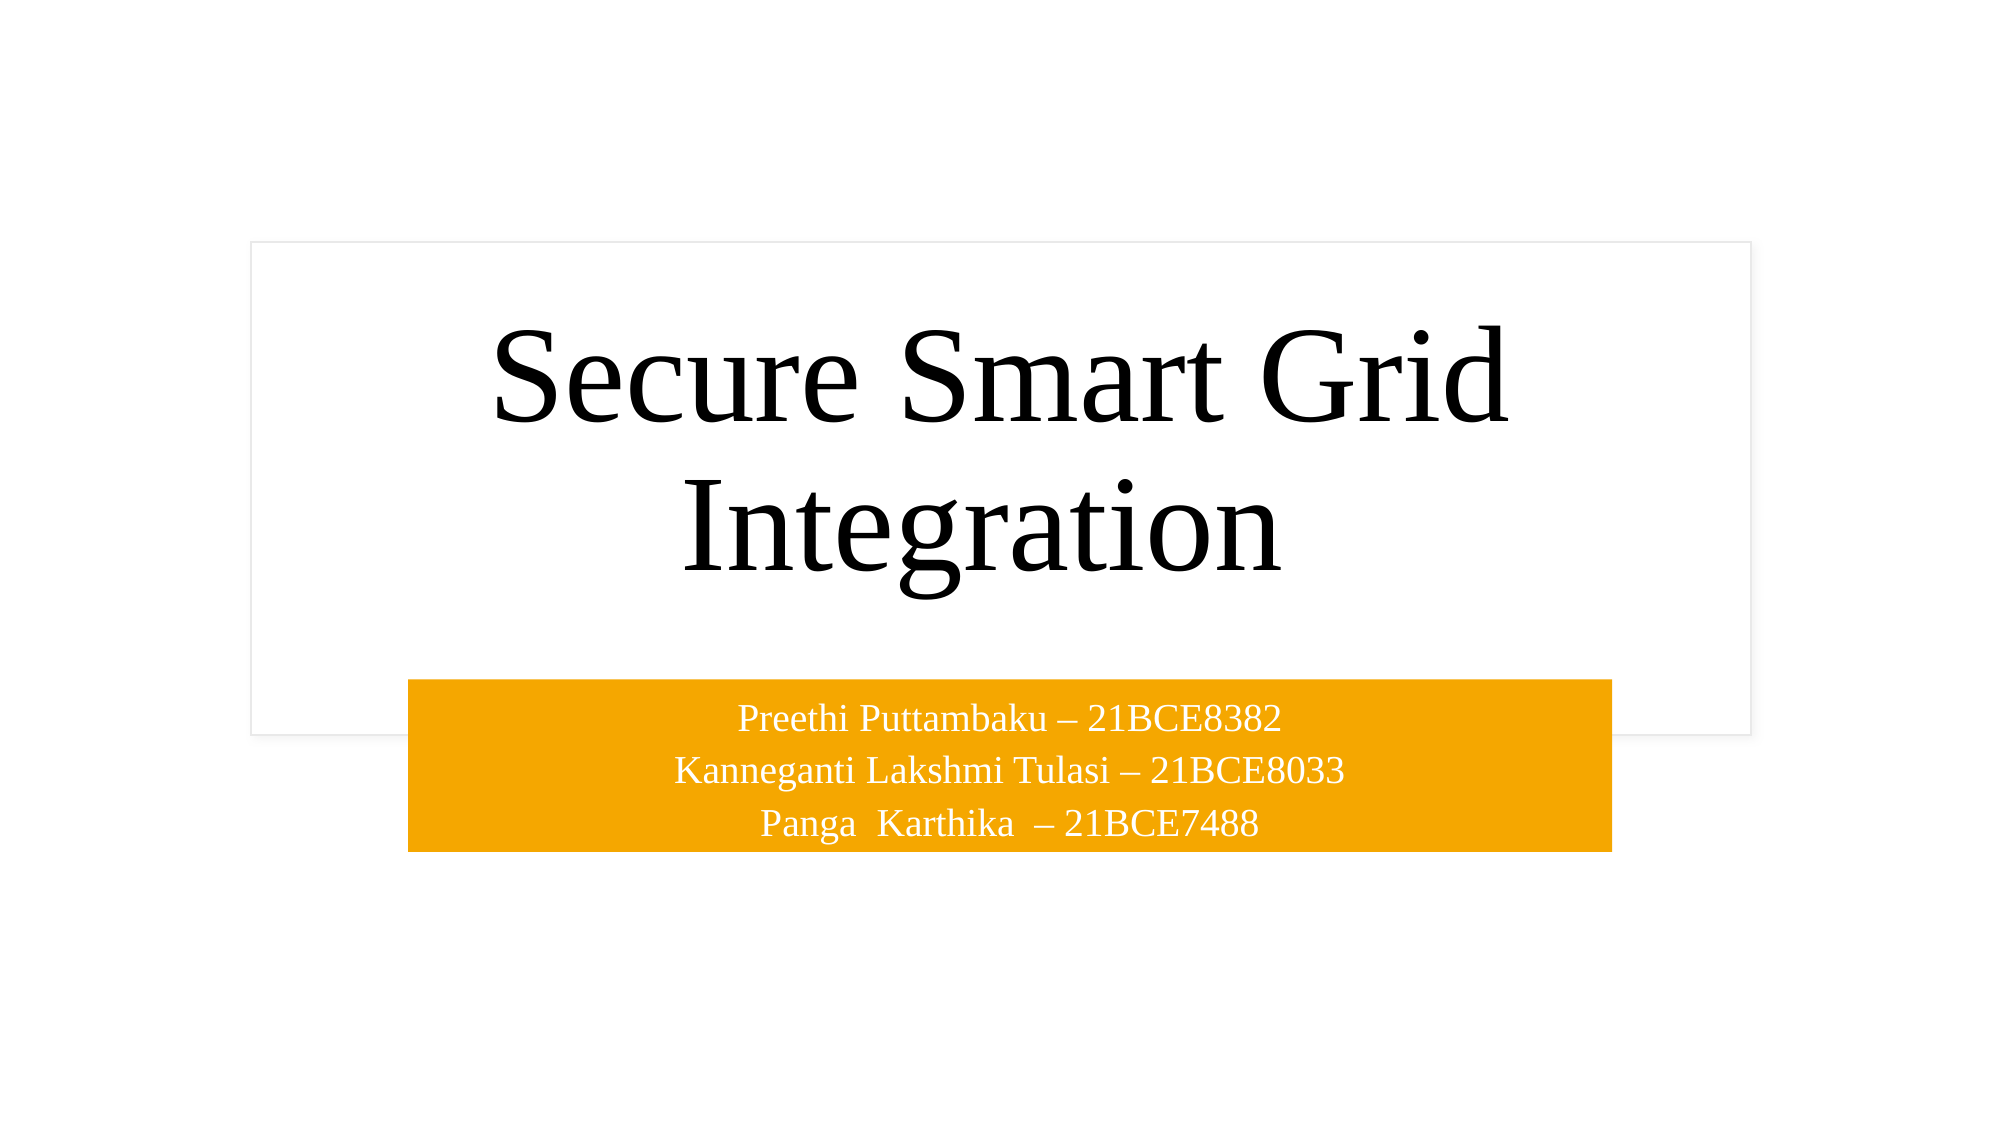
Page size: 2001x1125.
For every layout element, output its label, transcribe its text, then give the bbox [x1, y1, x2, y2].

subtitle Preethi Puttambaku – 21BCE8382 Kanneganti Lakshmi Tulasi – 21BCE8033 Panga Karthika – 21BCE7488 [408, 679, 1613, 852]
title Secure Smart Grid Integration [295, 273, 1704, 630]
